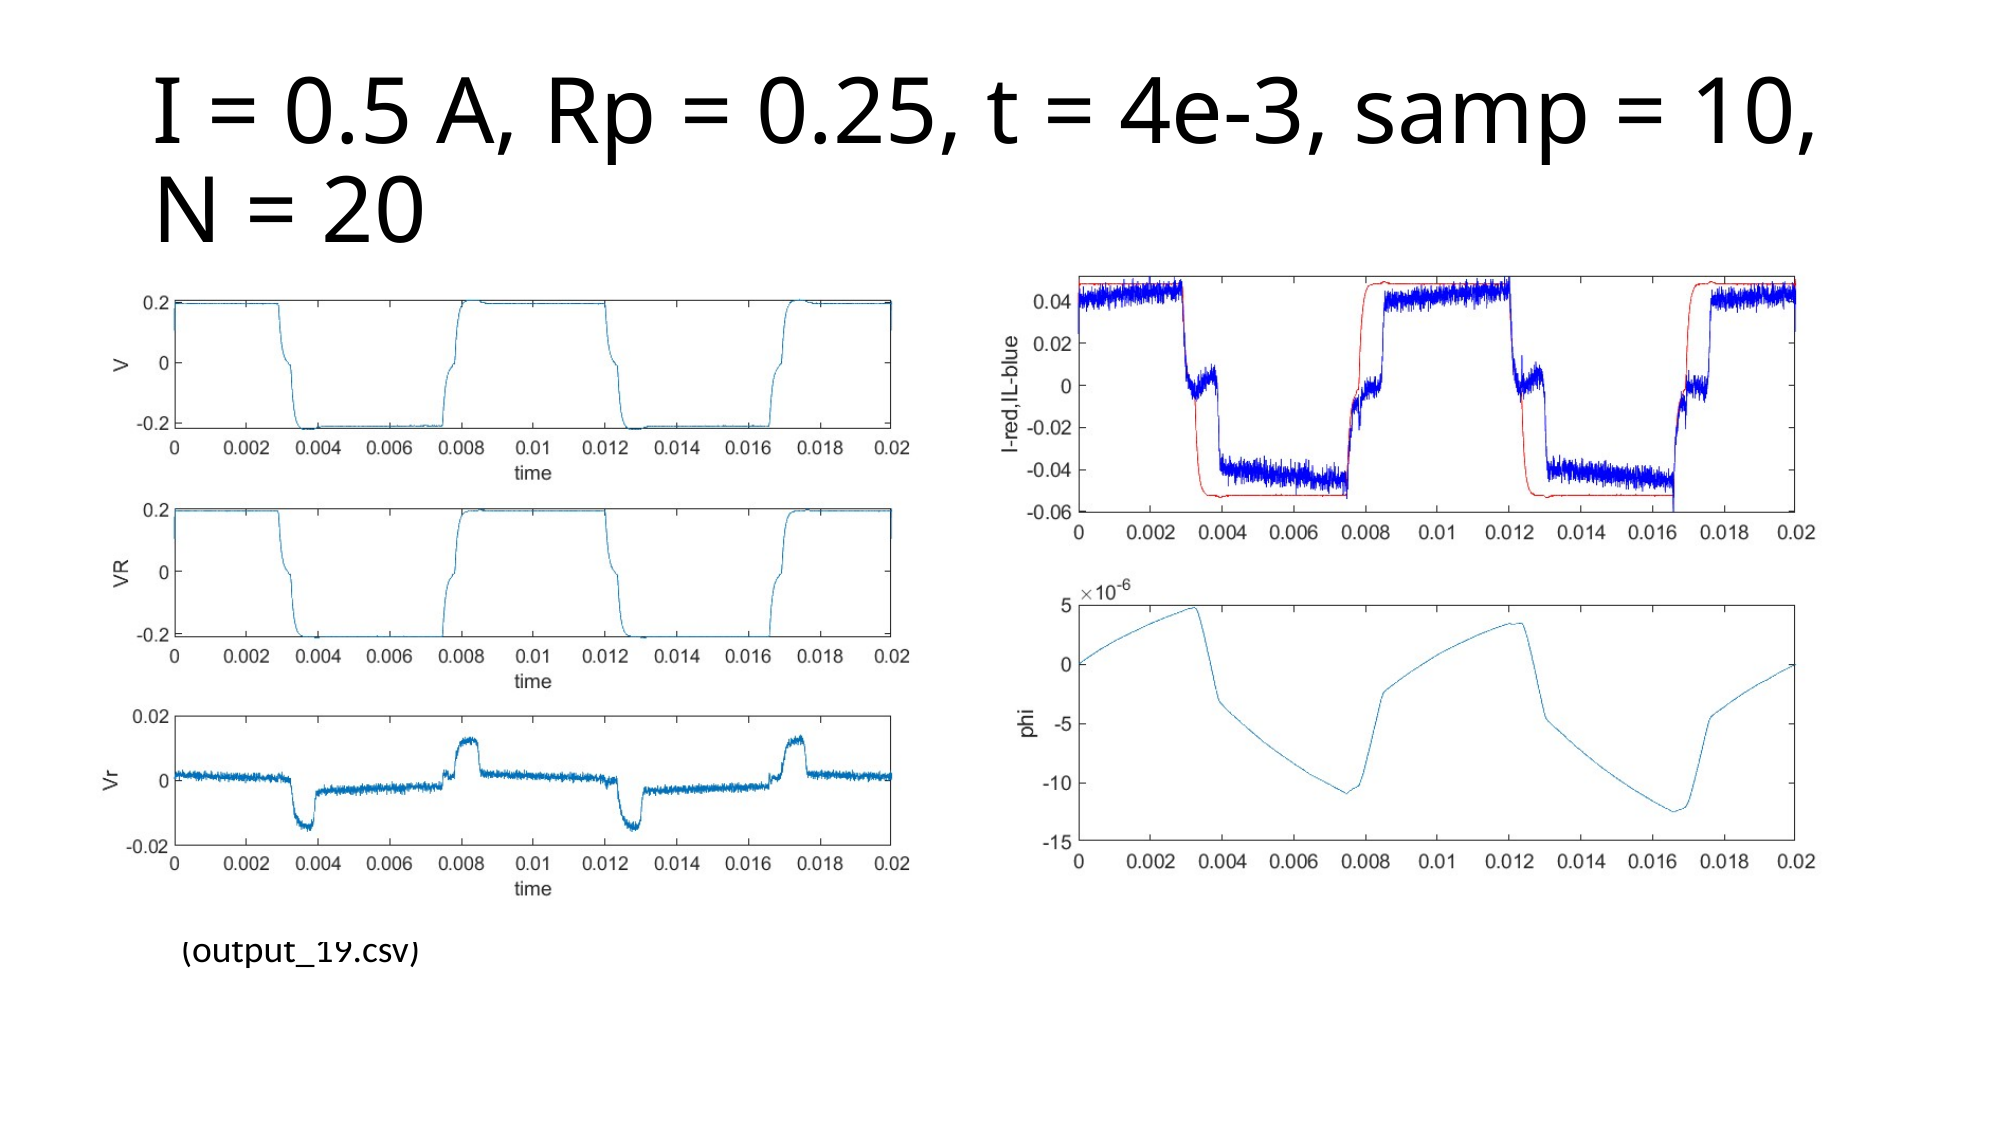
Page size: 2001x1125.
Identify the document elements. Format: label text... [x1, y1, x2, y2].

picture [54, 224, 1884, 942]
text_box (output_19.csv) [166, 918, 1334, 978]
title I = 0.5 A, Rp = 0.25, t = 4e-3, samp = 10, N = 20 [137, 55, 1863, 248]
